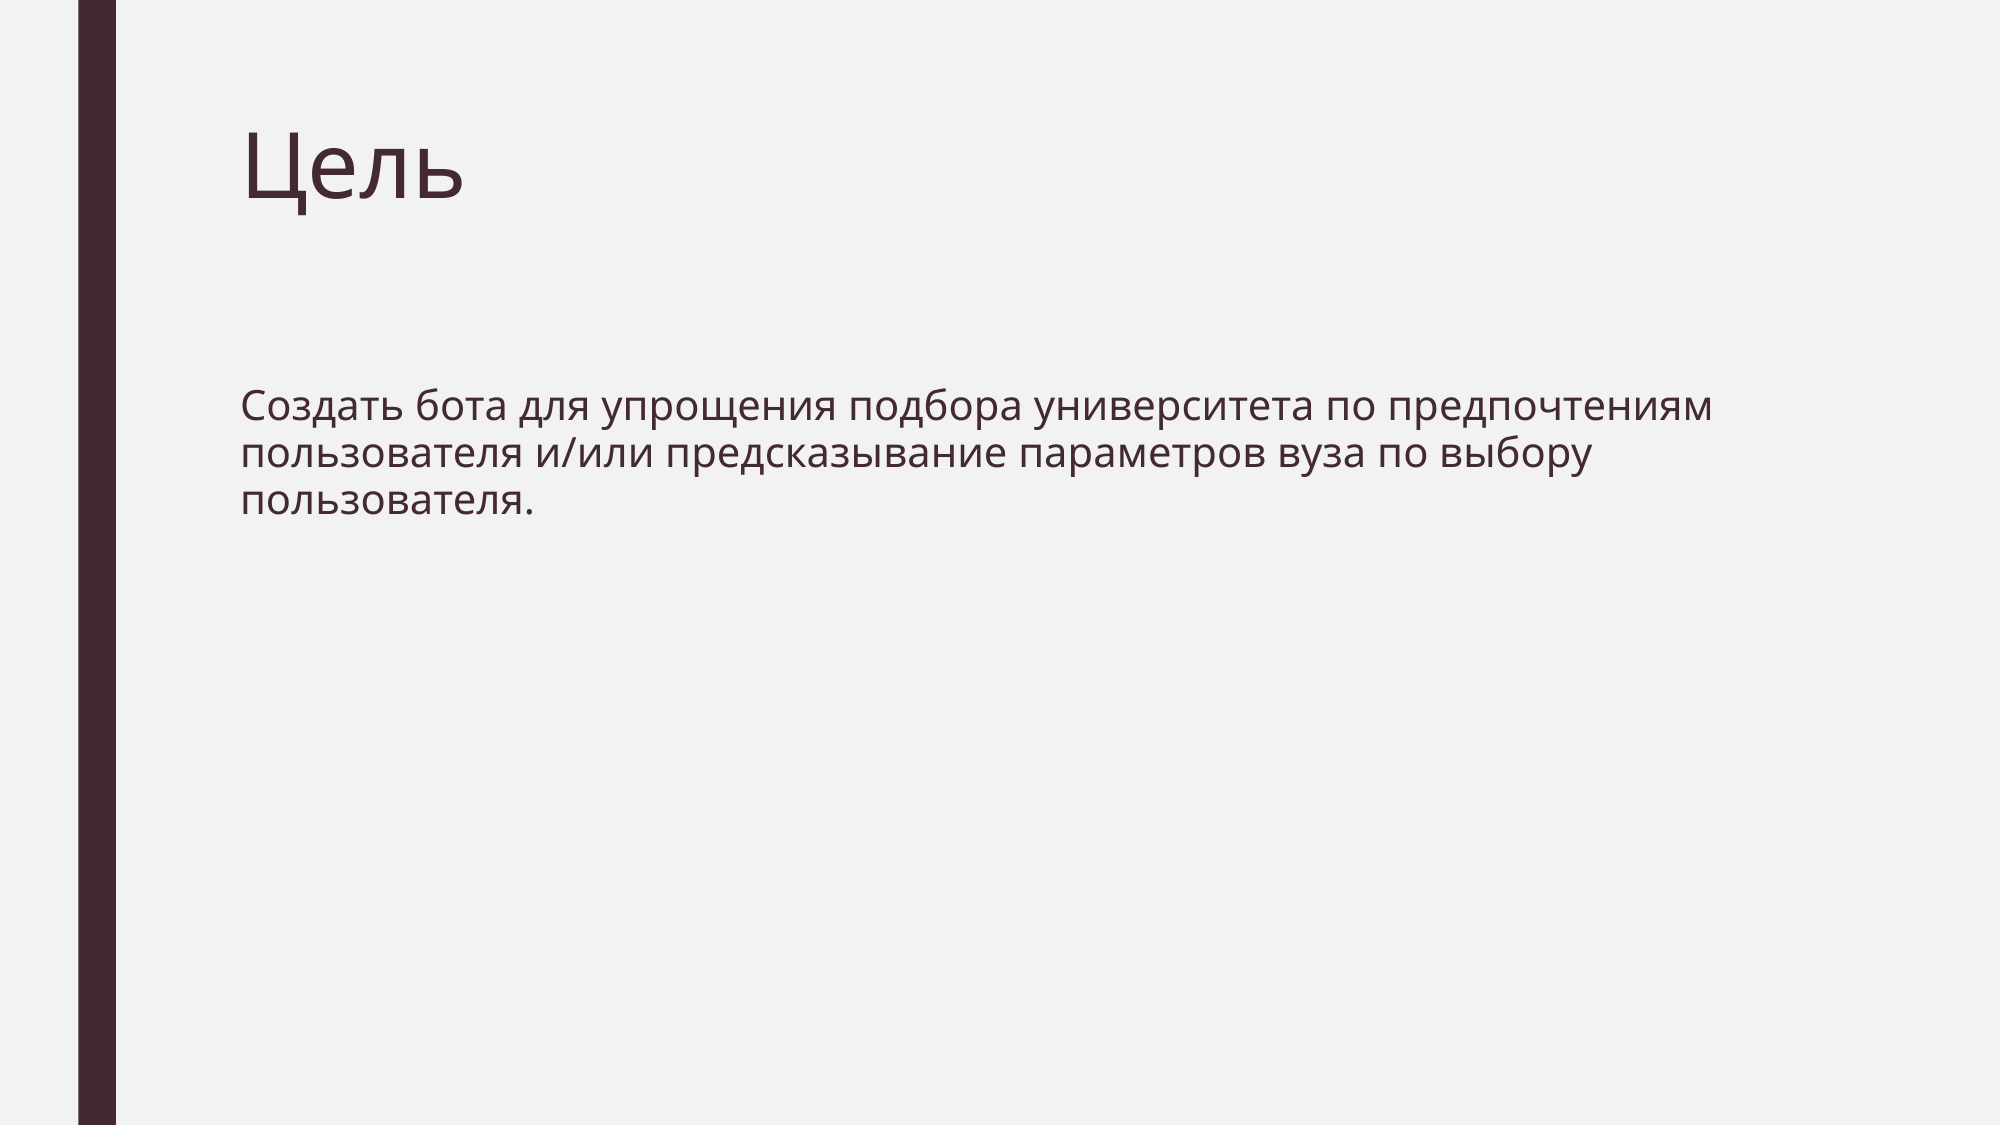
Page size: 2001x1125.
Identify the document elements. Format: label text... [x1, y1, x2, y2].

list Создать бота для упрощения подбора университета по предпочтениям пользователя и/или предсказывание параметров вуза по выбору пользователя. [225, 375, 1800, 963]
title Цель [225, 112, 1800, 357]
